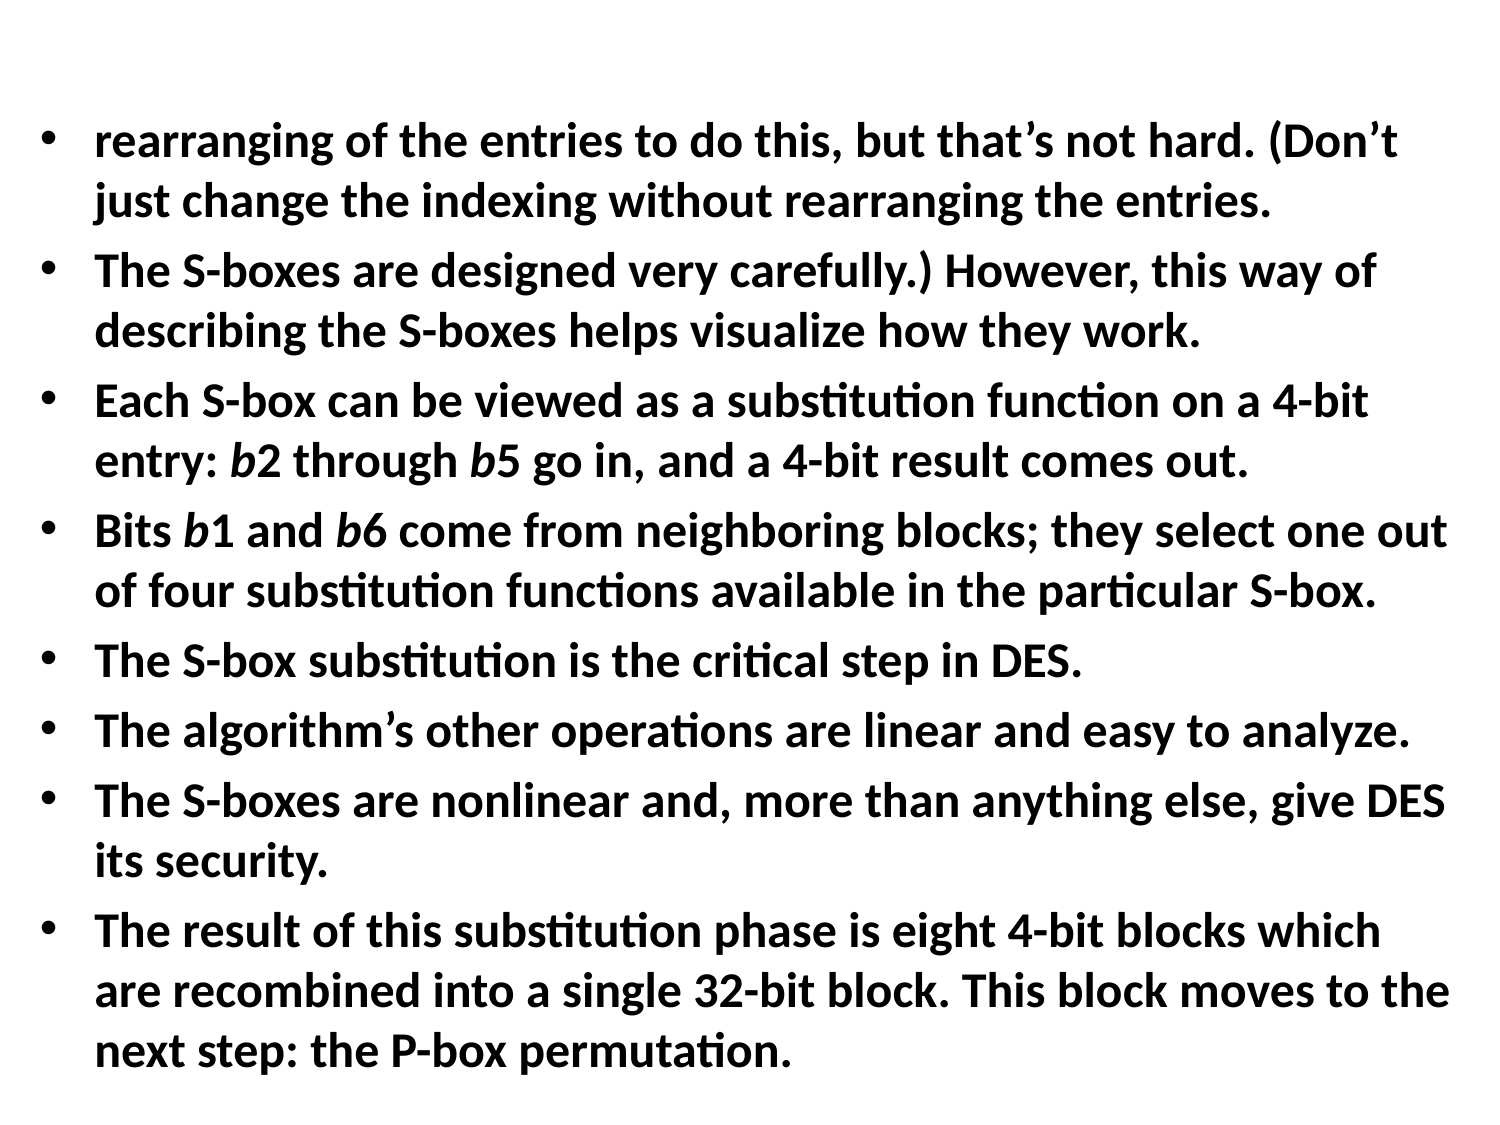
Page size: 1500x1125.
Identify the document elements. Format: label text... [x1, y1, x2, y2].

list rearranging of the entries to do this, but that’s not hard. (Don’t just change the indexing without rearranging the entries. The S-boxes are designed very carefully.) However, this way of describing the S-boxes helps visualize how they work. Each S-box can be viewed as a substitution function on a 4-bit entry: b2 through b5 go in, and a 4-bit result comes out. Bits b1 and b6 come from neighboring blocks; they select one out of four substitution functions available in the particular S-box. The S-box substitution is the critical step in DES. The algorithm’s other operations are linear and easy to analyze. The S-boxes are nonlinear and, more than anything else, give DES its security. The result of this substitution phase is eight 4-bit blocks which are recombined into a single 32-bit block. This block moves to the next step: the P-box permutation. [24, 99, 1475, 1125]
